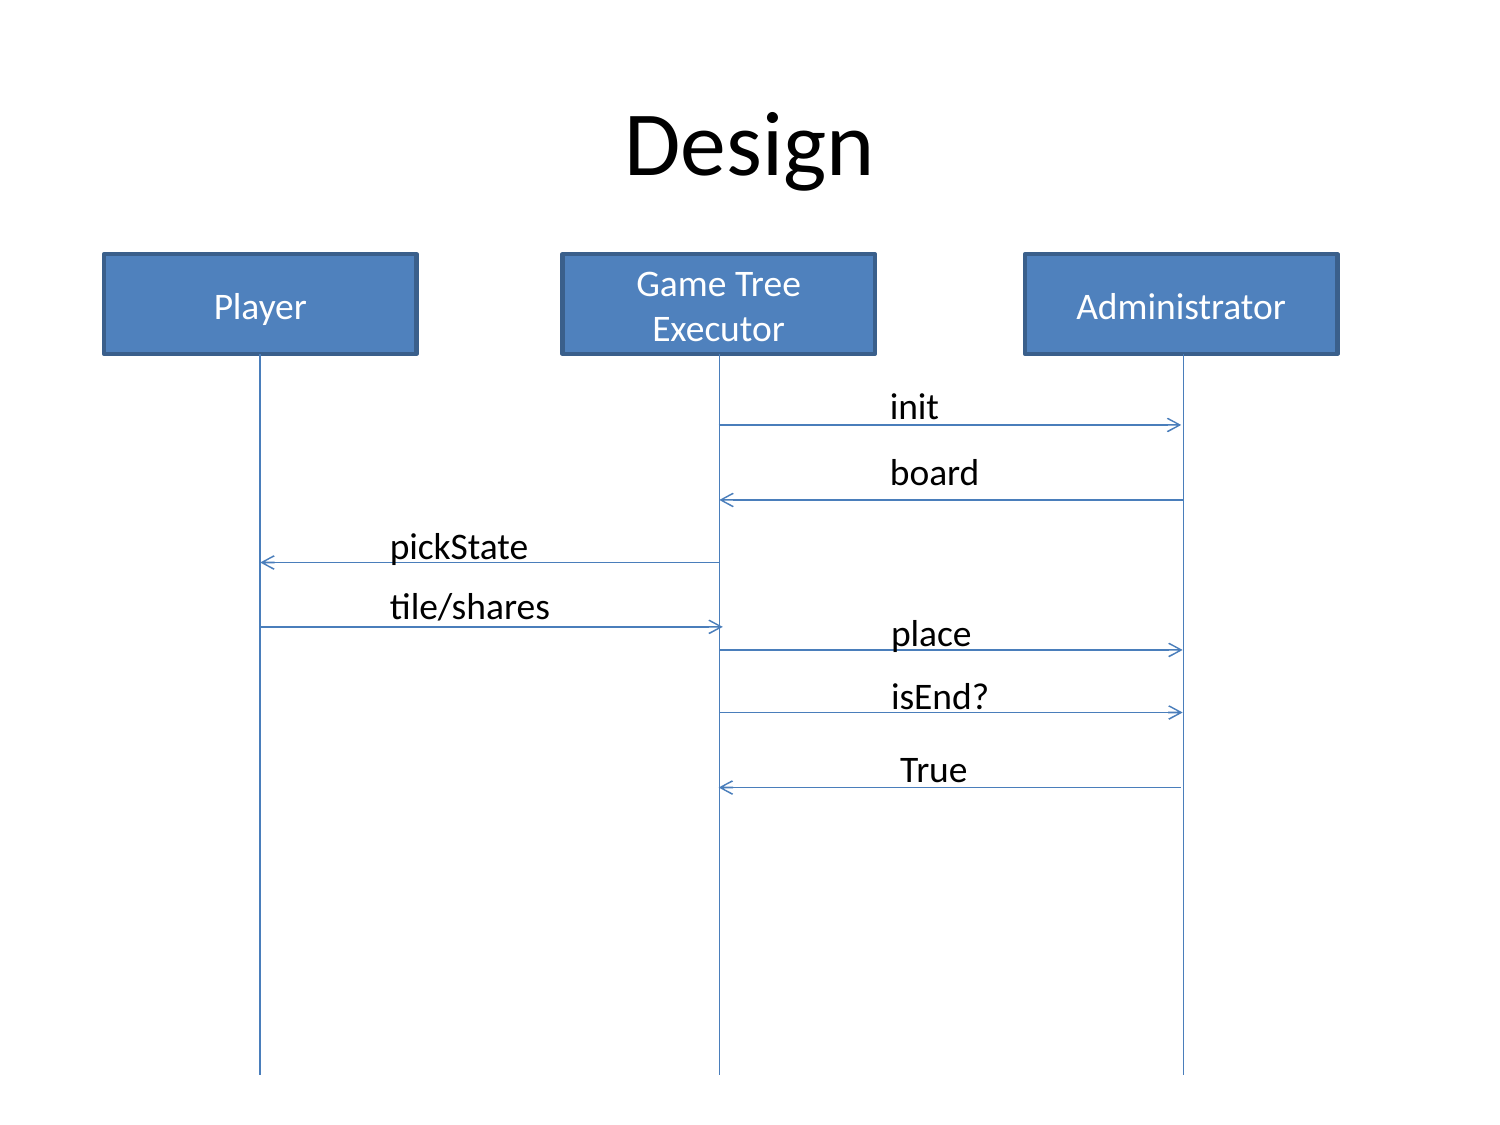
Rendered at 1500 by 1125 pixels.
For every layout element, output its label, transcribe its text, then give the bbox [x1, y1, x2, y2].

text_box True [885, 737, 1075, 786]
text_box Game Tree Executor [560, 252, 877, 356]
text_box place [876, 601, 1027, 649]
text_box init [874, 374, 1025, 424]
text_box isEnd? [876, 721, 1027, 725]
text_box pickState [375, 514, 565, 561]
text_box Administrator [1023, 252, 1340, 356]
title Design [75, 45, 1425, 233]
text_box Player [102, 252, 419, 356]
text_box tile/shares [374, 574, 604, 626]
text_box isEnd? [876, 664, 1027, 711]
text_box board [874, 440, 1025, 499]
